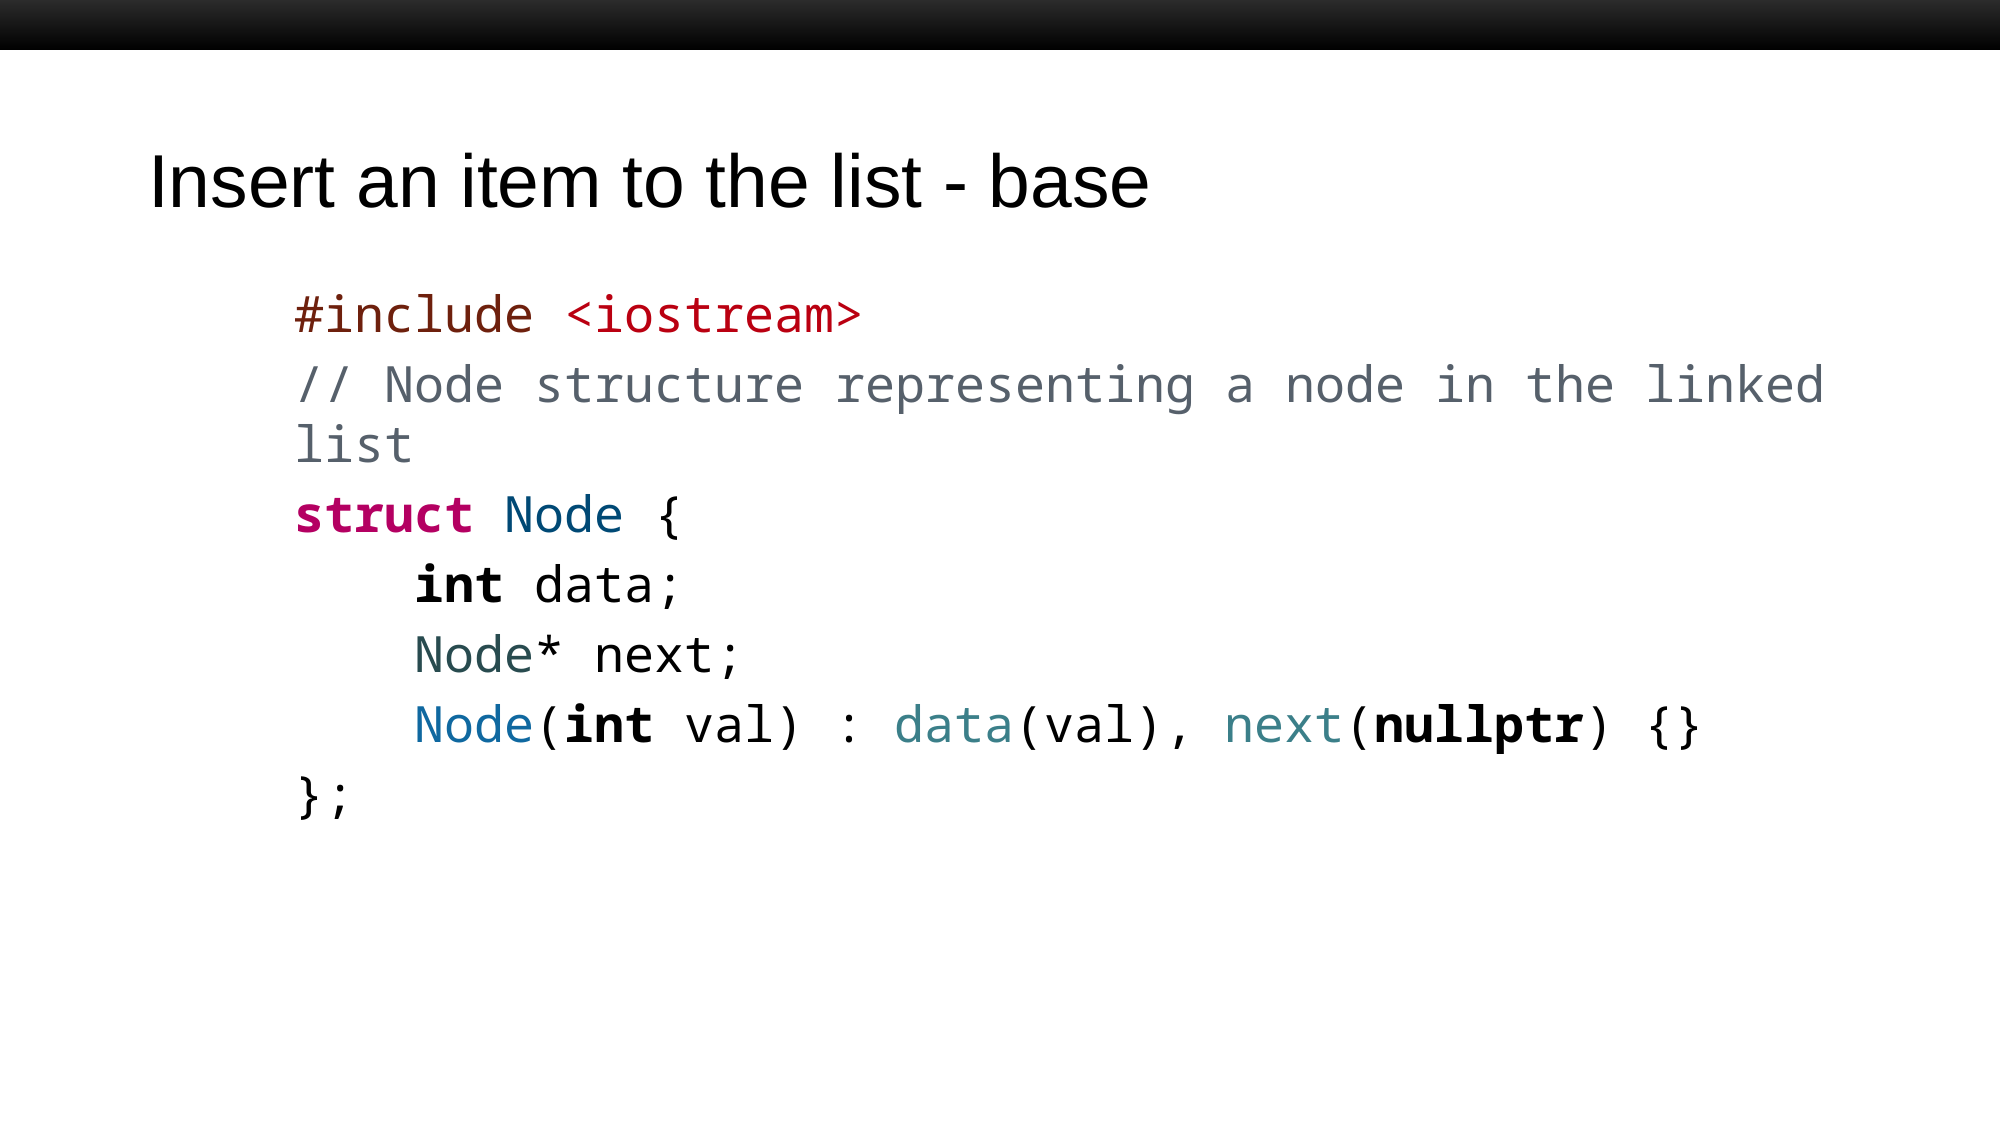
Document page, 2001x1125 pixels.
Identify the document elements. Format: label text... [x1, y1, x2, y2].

list #include <iostream> // Node structure representing a node in the linked list struct Node { int data; Node* next; Node(int val) : data(val), next(nullptr) {} }; [279, 275, 1846, 1125]
title Insert an item to the list - base [133, 125, 1867, 238]
